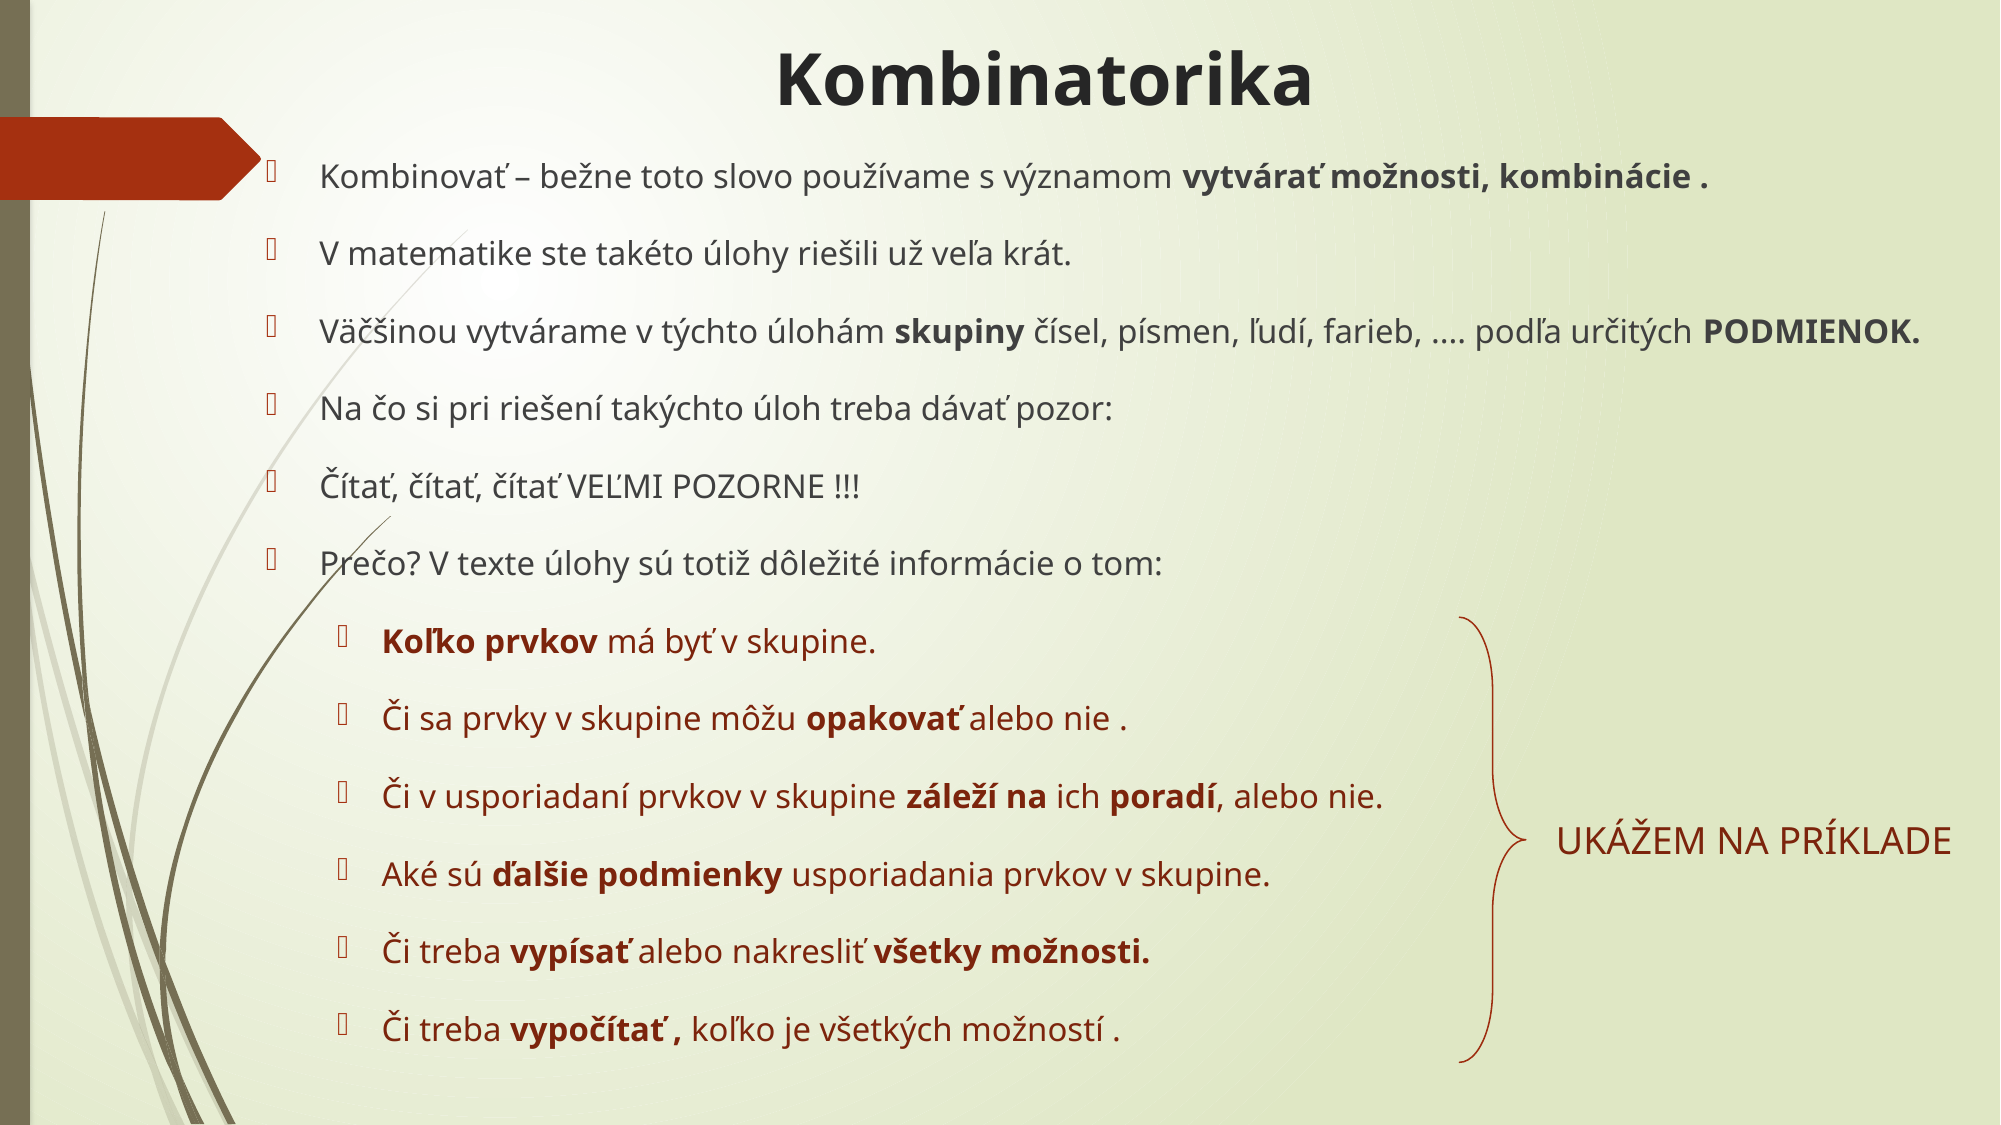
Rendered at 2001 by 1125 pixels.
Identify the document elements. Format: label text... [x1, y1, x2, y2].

text_box UKÁŽEM NA PRÍKLADE [1541, 809, 2000, 870]
text_box [1458, 616, 1527, 1064]
list Kombinovať – bežne toto slovo používame s významom vytvárať možnosti, kombinácie . V matematike ste takéto úlohy riešili už veľa krát. Väčšinou vytvárame v týchto úlohám skupiny čísel, písmen, ľudí, farieb, .... podľa určitých PODMIENOK. Na čo si pri riešení takýchto úloh treba dávať pozor: Čítať, čítať, čítať VEĽMI POZORNE !!! Prečo? V texte úlohy sú totiž dôležité informácie o tom: Koľko prvkov má byť v skupine. Či sa prvky v skupine môžu opakovať alebo nie . Či v usporiadaní prvkov v skupine záleží na ich poradí, alebo nie. Aké sú ďalšie podmienky usporiadania prvkov v skupine. Či treba vypísať alebo nakresliť všetky možnosti. Či treba vypočítať , koľko je všetkých možností . [250, 127, 1963, 1107]
title Kombinatorika [314, 26, 1776, 127]
